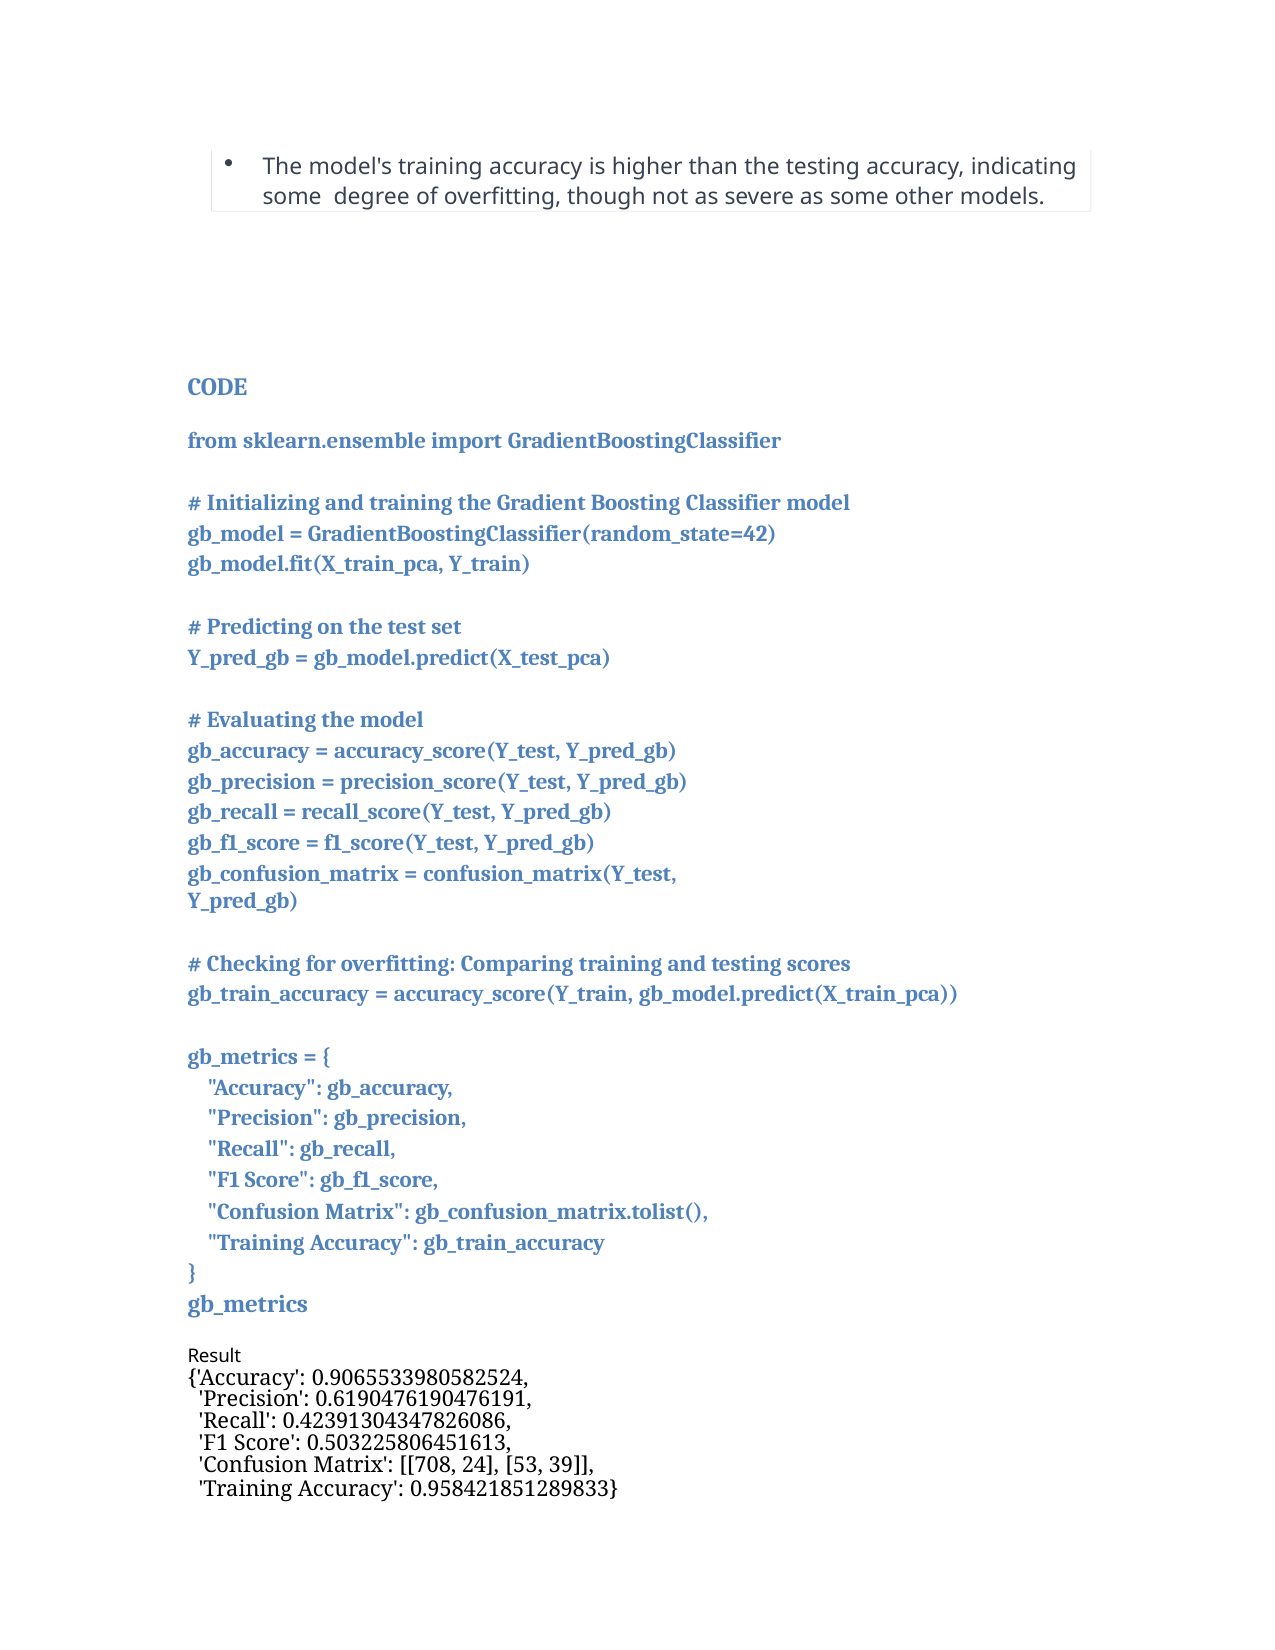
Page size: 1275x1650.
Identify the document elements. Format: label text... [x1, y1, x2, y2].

text_box The model's training accuracy is higher than the testing accuracy, indicating some degree of overfitting, though not as severe as some other models. [222, 146, 1090, 210]
text_box CODE from sklearn.ensemble import GradientBoostingClassifier # Initializing and training the Gradient Boosting Classifier model gb_model = GradientBoostingClassifier(random_state=42) gb_model.fit(X_train_pca, Y_train) # Predicting on the test set Y_pred_gb = gb_model.predict(X_test_pca) # Evaluating the model gb_accuracy = accuracy_score(Y_test, Y_pred_gb) gb_precision = precision_score(Y_test, Y_pred_gb) gb_recall = recall_score(Y_test, Y_pred_gb) gb_f1_score = f1_score(Y_test, Y_pred_gb) gb_confusion_matrix = confusion_matrix(Y_test, Y_pred_gb) # Checking for overfitting: Comparing training and testing scores gb_train_accuracy = accuracy_score(Y_train, gb_model.predict(X_train_pca)) gb_metrics = { "Accuracy": gb_accuracy, "Precision": gb_precision, "Recall": gb_recall, "F1 Score": gb_f1_score, "Confusion Matrix": gb_confusion_matrix.tolist(), "Training Accuracy": gb_train_accuracy } gb_metrics Result {'Accuracy': 0.9065533980582524, 'Precision': 0.6190476190476191, 'Recall': 0.42391304347826086, 'F1 Score': 0.503225806451613, 'Confusion Matrix': [[708, 24], [53, 39]], 'Training Accuracy': 0.958421851289833} [185, 368, 985, 1501]
